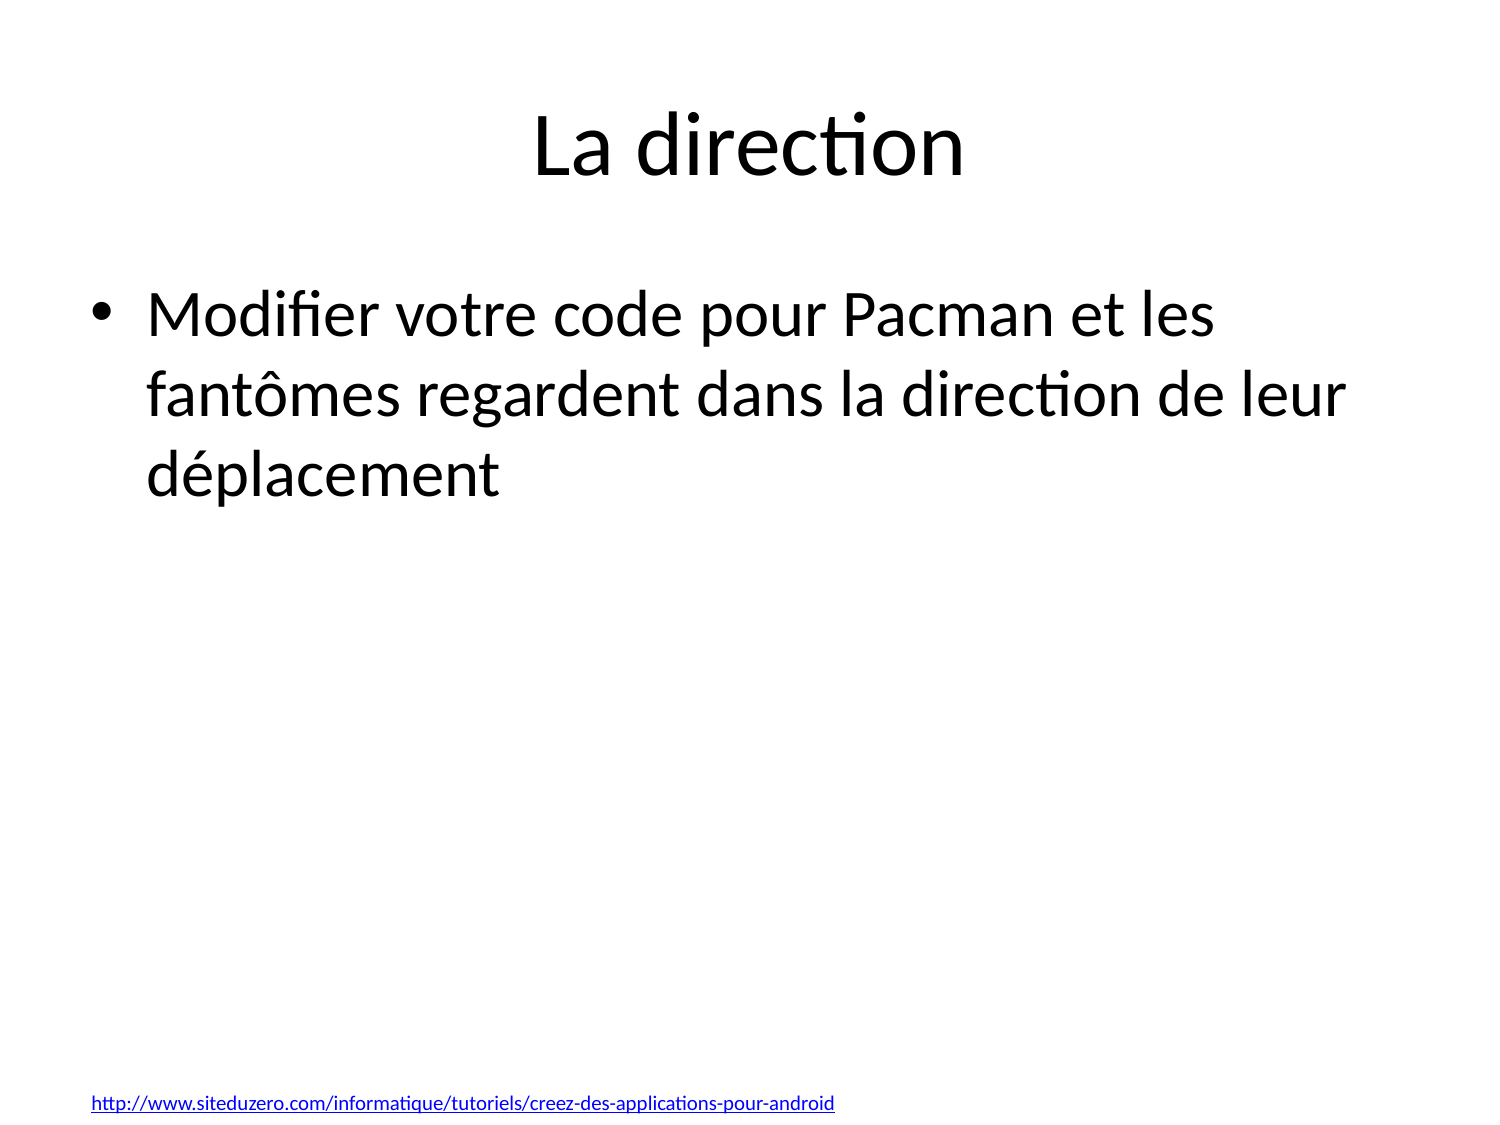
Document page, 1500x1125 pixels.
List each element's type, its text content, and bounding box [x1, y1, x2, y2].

title La direction [75, 45, 1425, 233]
list Modifier votre code pour Pacman et les fantômes regardent dans la direction de leur déplacement [75, 262, 1425, 1005]
